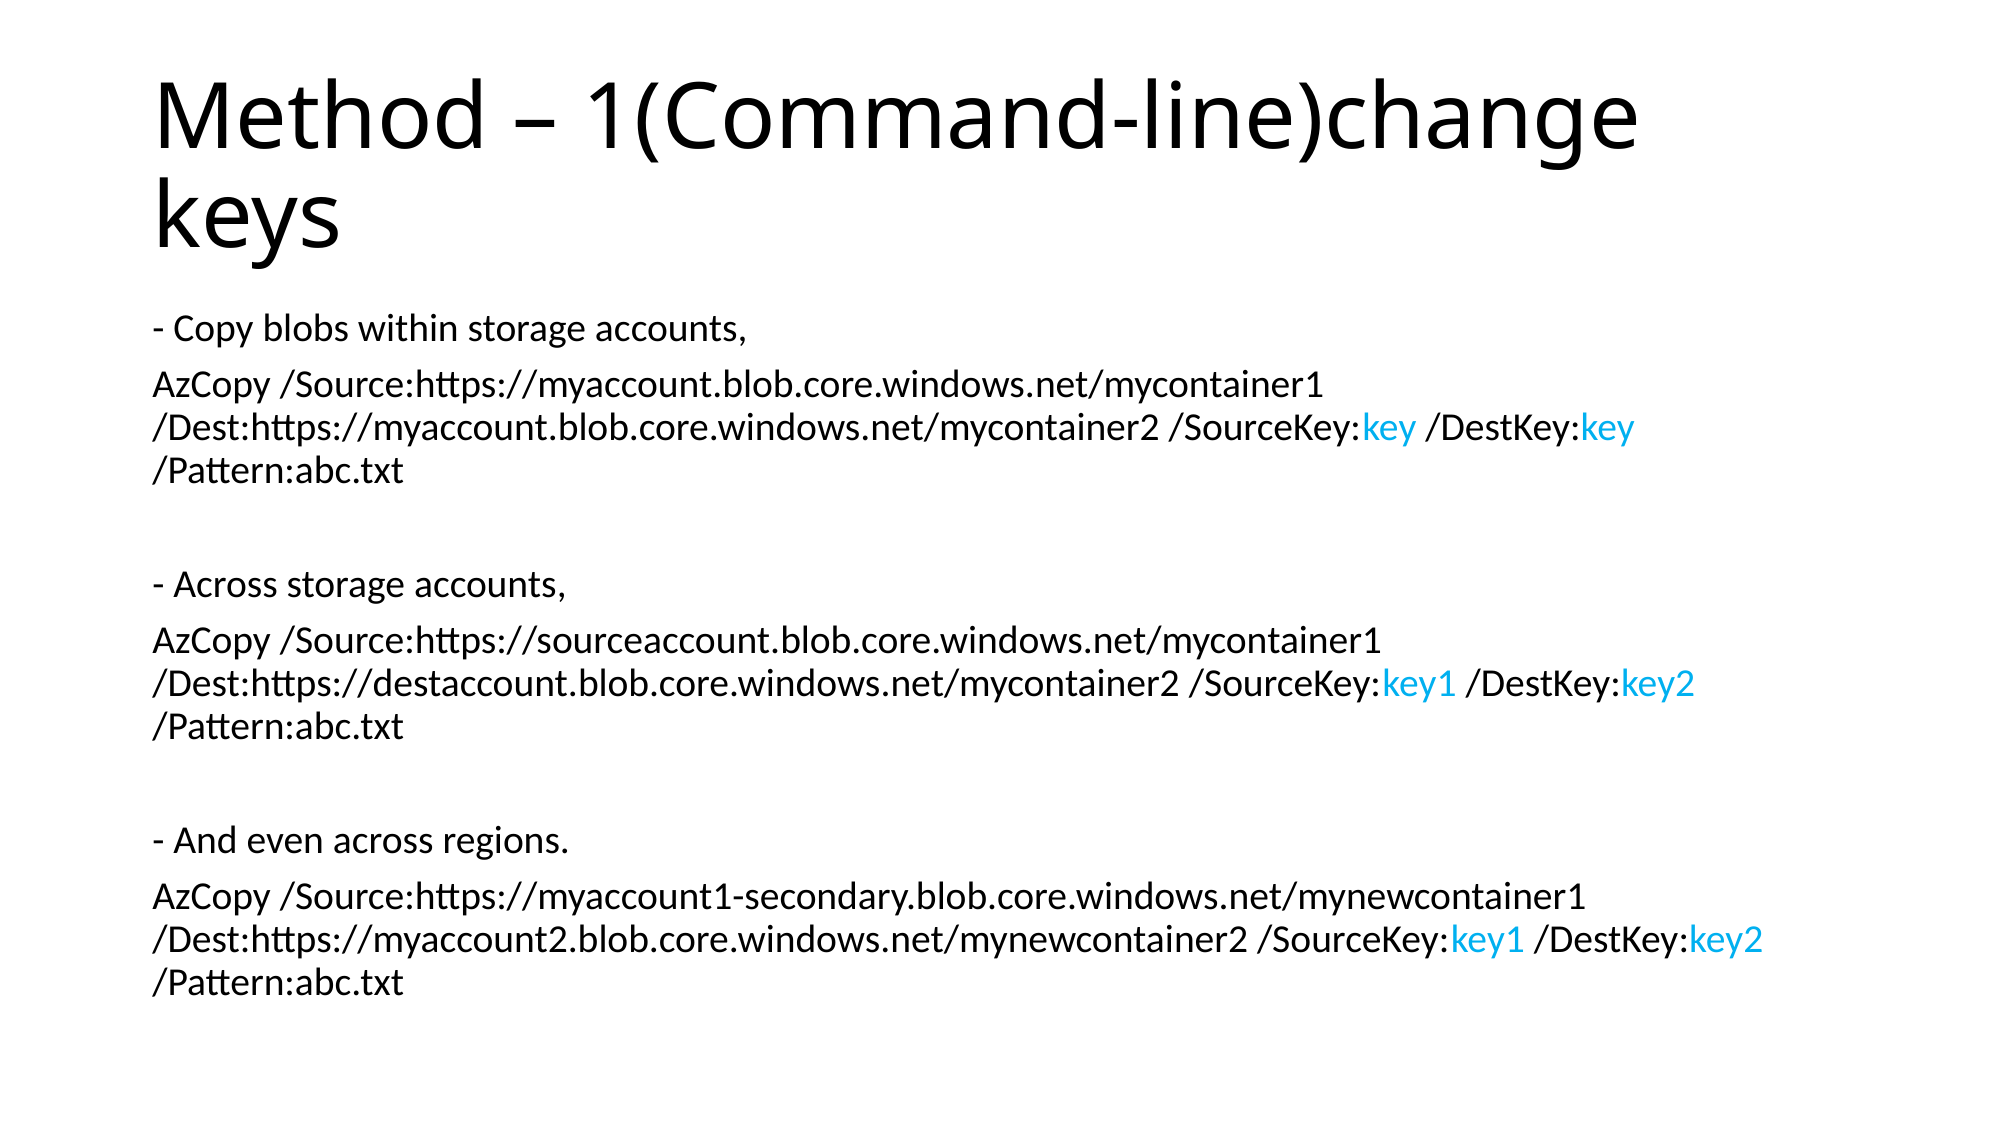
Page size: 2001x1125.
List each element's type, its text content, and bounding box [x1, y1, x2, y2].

title Method – 1(Command-line)change keys [137, 59, 1863, 278]
list - Copy blobs within storage accounts, AzCopy /Source:https://myaccount.blob.core.windows.net/mycontainer1 /Dest:https://myaccount.blob.core.windows.net/mycontainer2 /SourceKey:key /DestKey:key /Pattern:abc.txt - Across storage accounts, AzCopy /Source:https://sourceaccount.blob.core.windows.net/mycontainer1 /Dest:https://destaccount.blob.core.windows.net/mycontainer2 /SourceKey:key1 /DestKey:key2 /Pattern:abc.txt - And even across regions. AzCopy /Source:https://myaccount1-secondary.blob.core.windows.net/mynewcontainer1 /Dest:https://myaccount2.blob.core.windows.net/mynewcontainer2 /SourceKey:key1 /DestKey:key2 /Pattern:abc.txt [137, 299, 1863, 1014]
